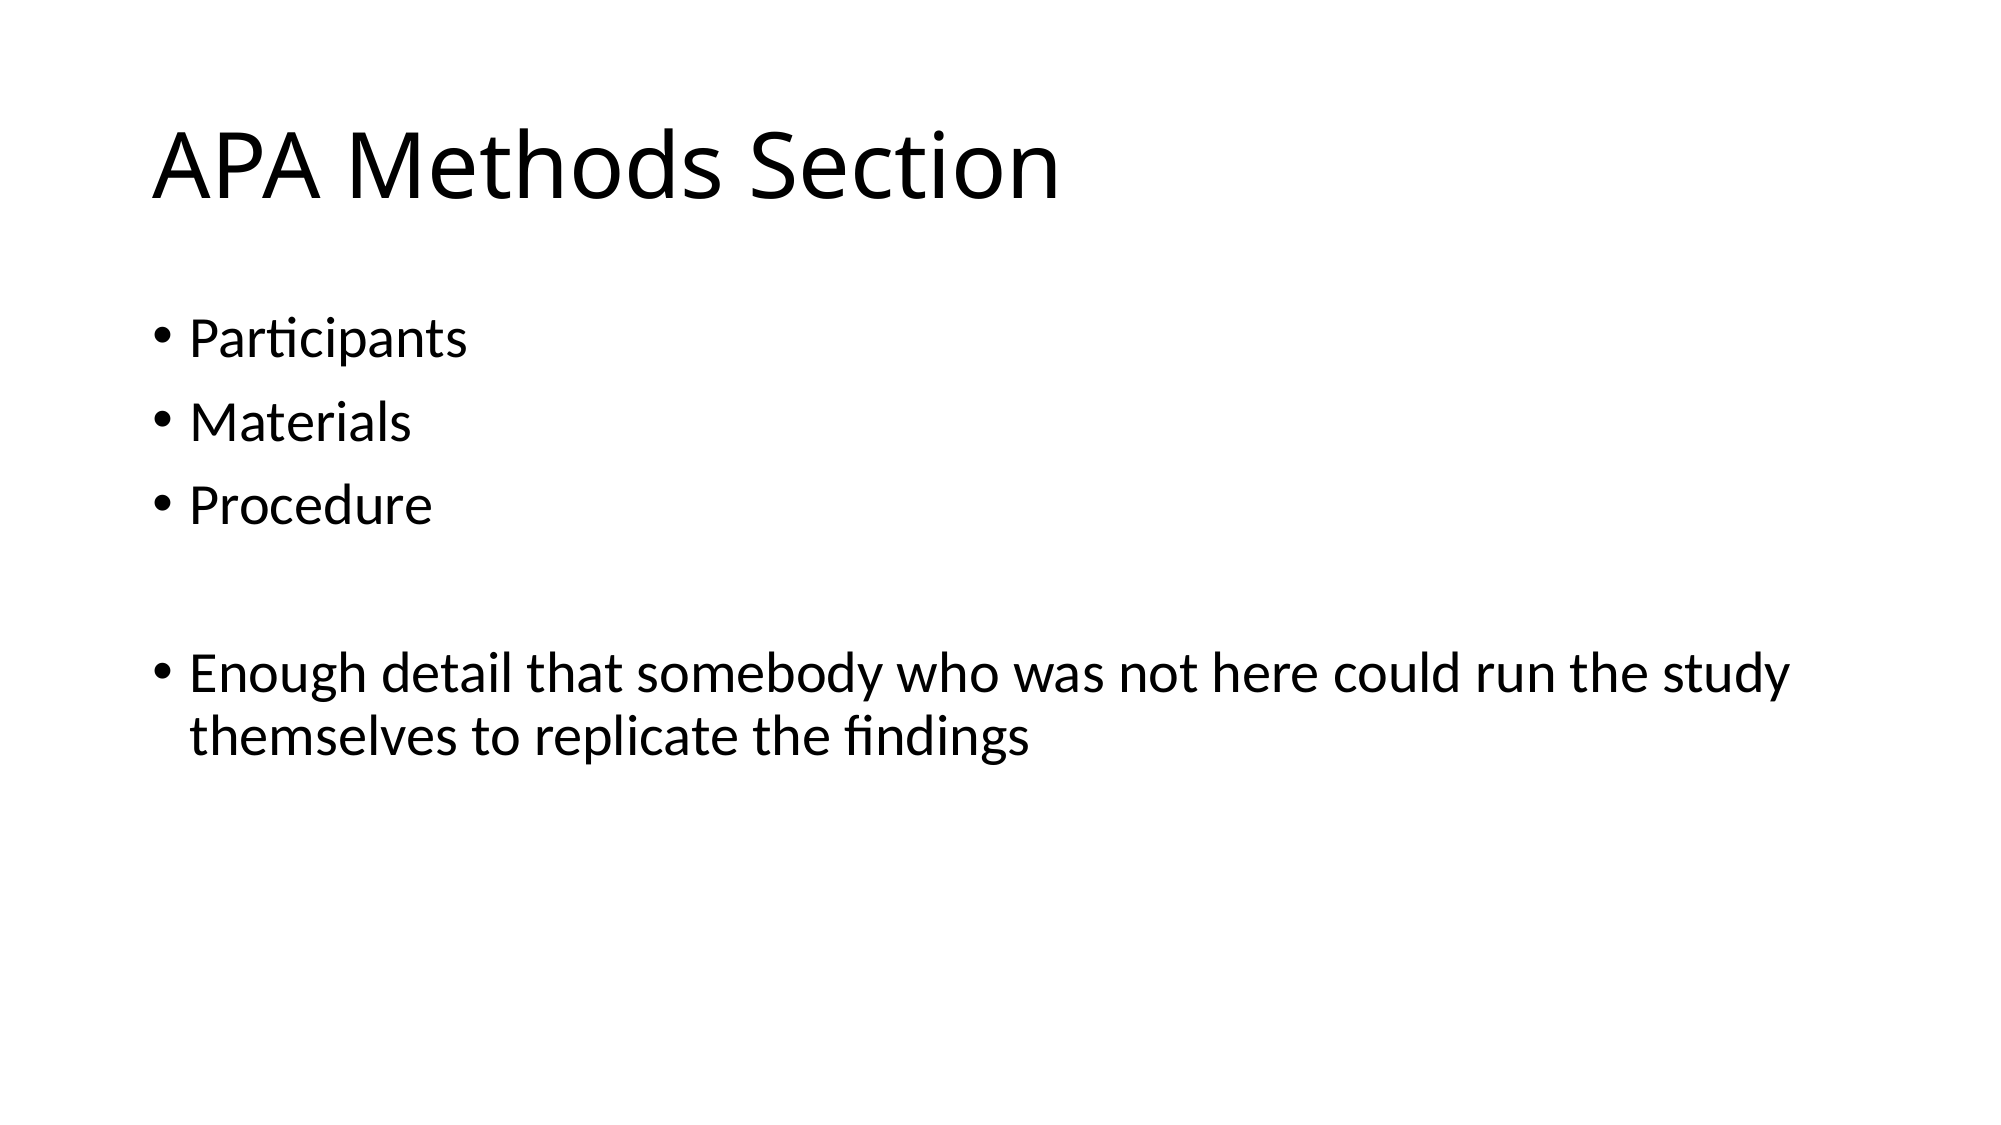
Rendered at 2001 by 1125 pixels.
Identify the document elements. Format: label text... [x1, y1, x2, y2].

list Participants Materials Procedure Enough detail that somebody who was not here could run the study themselves to replicate the findings [137, 299, 1863, 1014]
title APA Methods Section [137, 59, 1863, 278]
